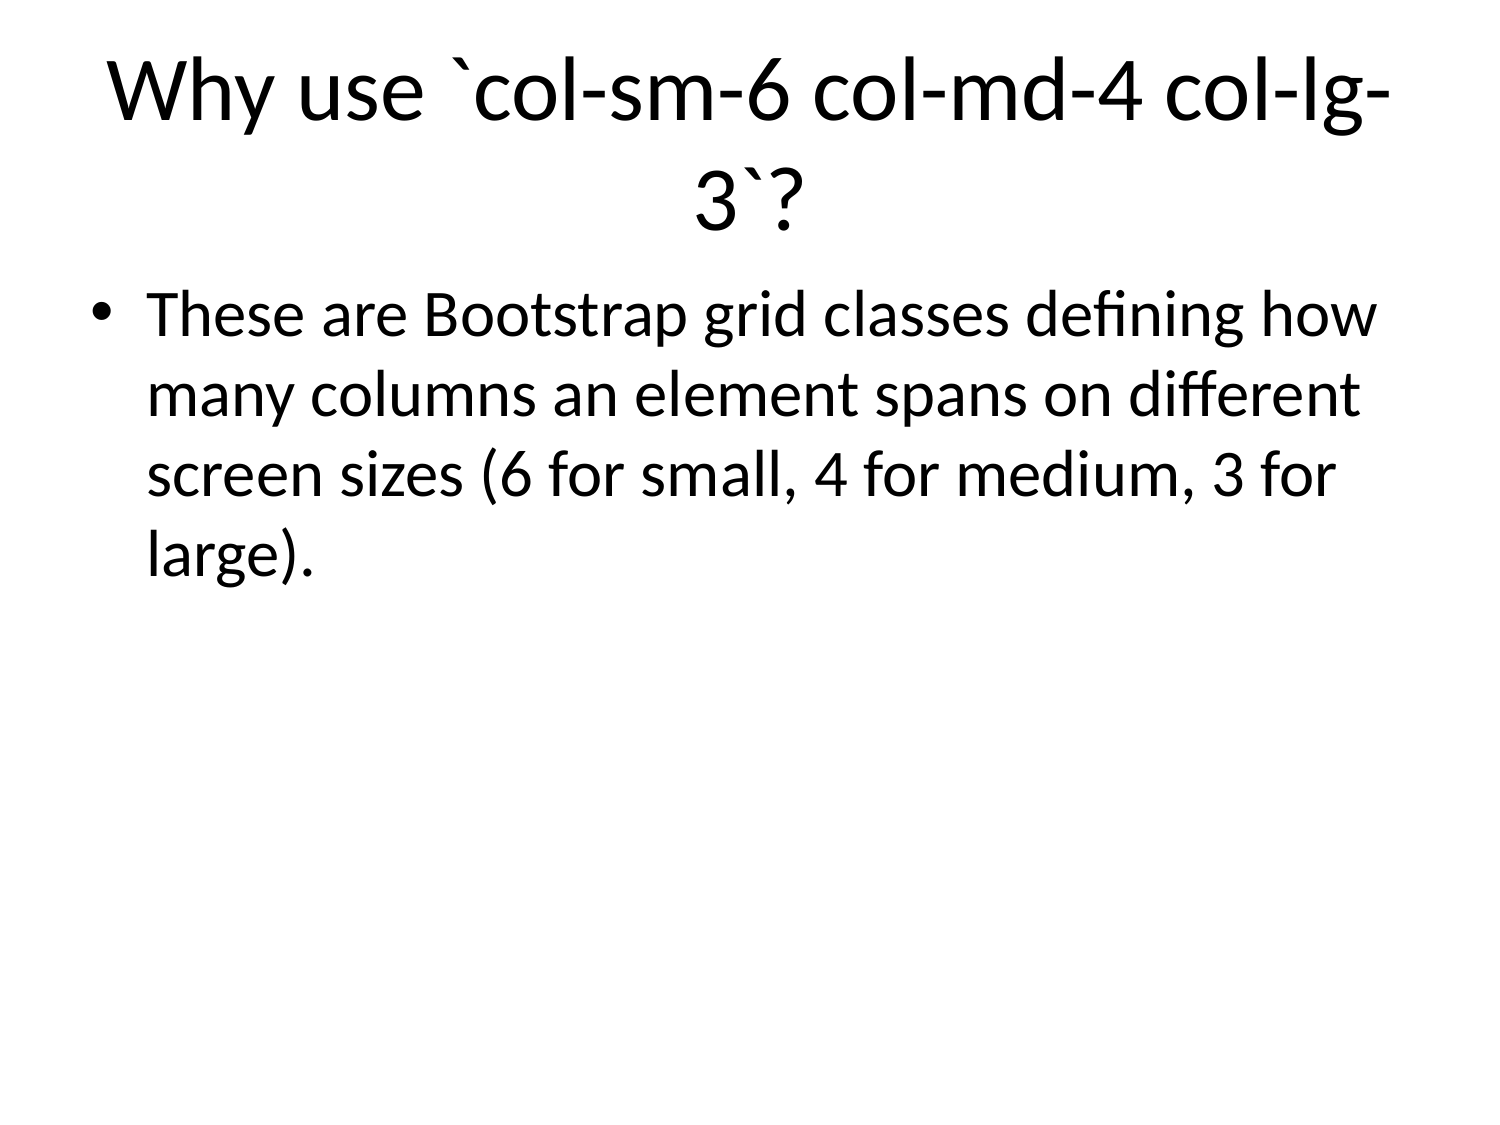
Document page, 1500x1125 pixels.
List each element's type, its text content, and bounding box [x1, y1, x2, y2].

title Why use `col-sm-6 col-md-4 col-lg-3`? [75, 45, 1425, 233]
list These are Bootstrap grid classes defining how many columns an element spans on different screen sizes (6 for small, 4 for medium, 3 for large). [75, 262, 1425, 1005]
